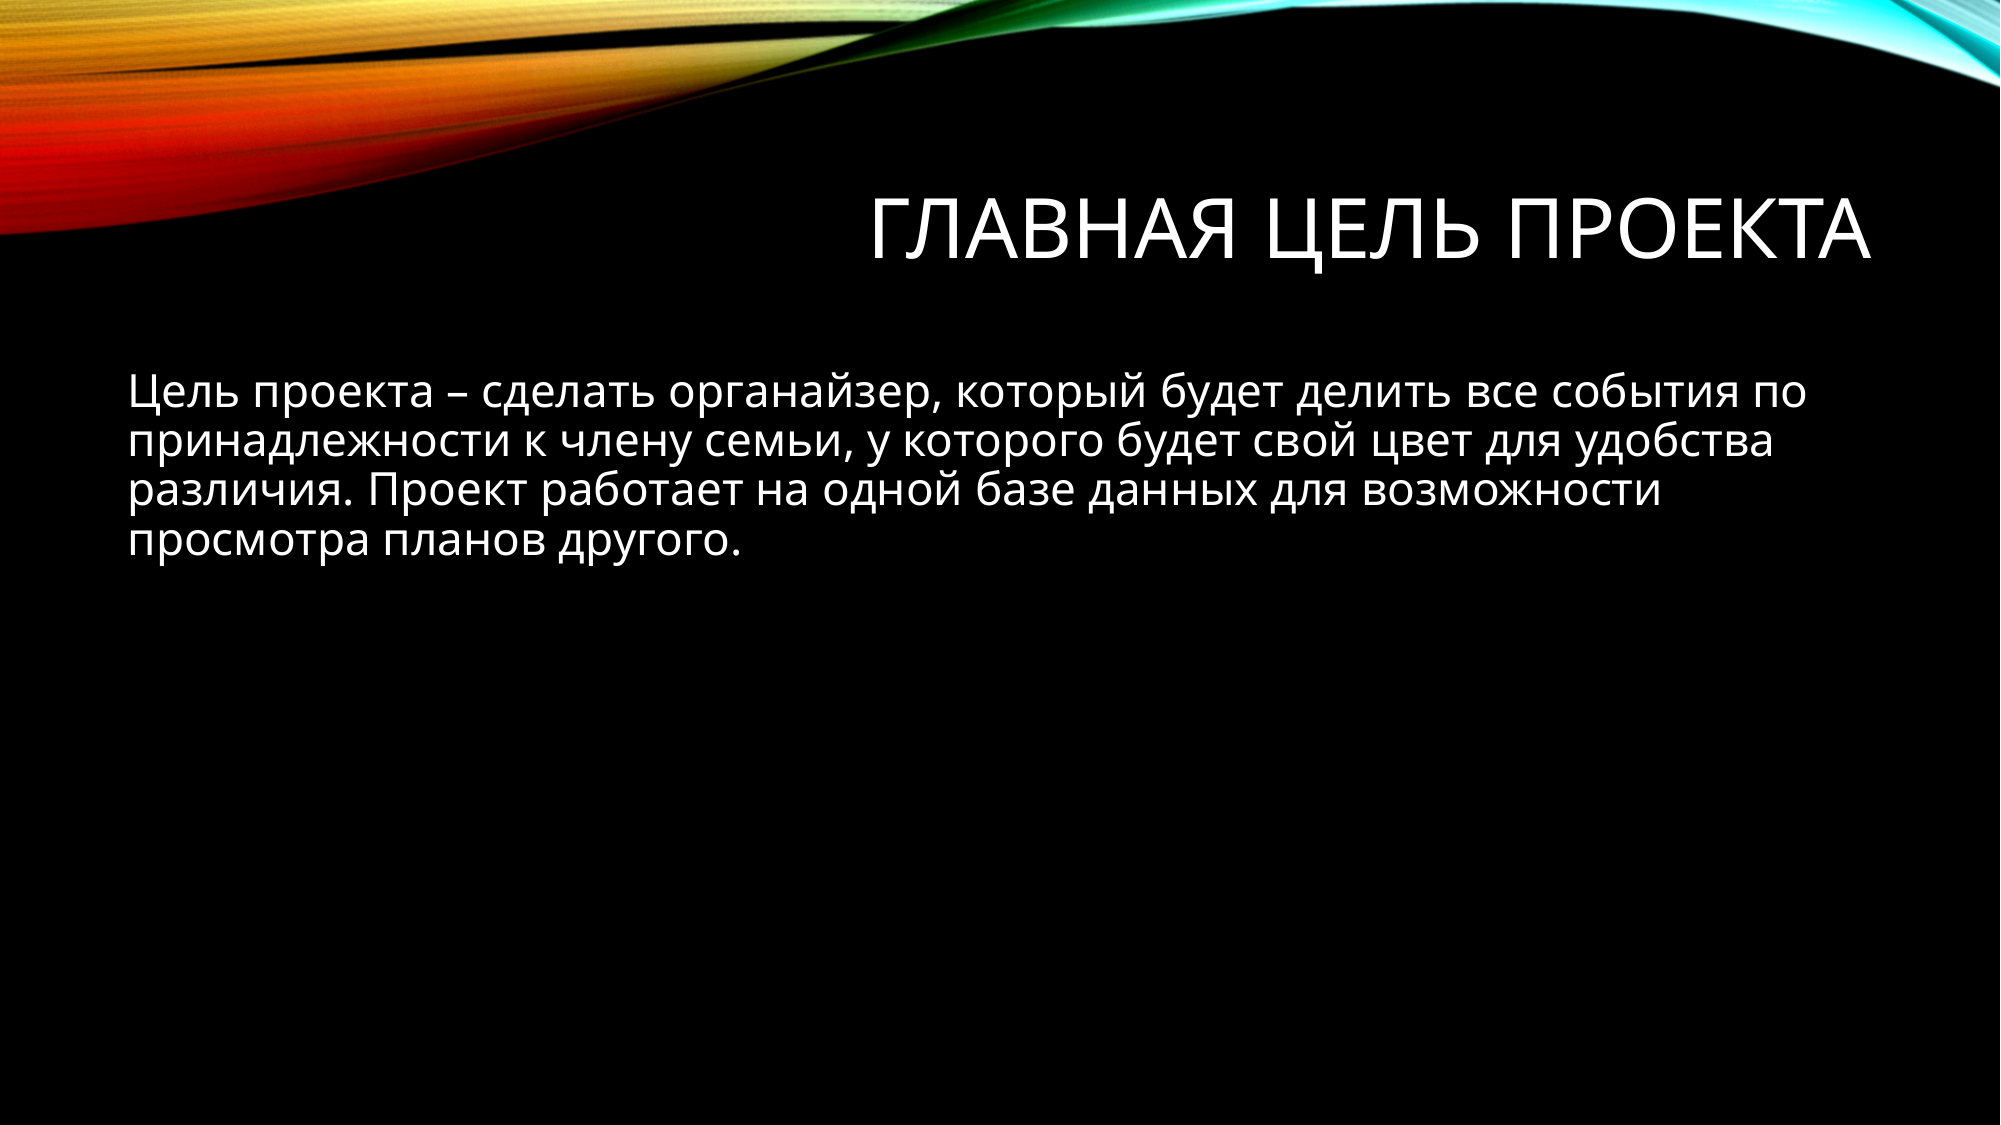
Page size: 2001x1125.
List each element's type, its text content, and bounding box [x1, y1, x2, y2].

title Главная цель проекта [474, 125, 1888, 338]
list Цель проекта – сделать органайзер, который будет делить все события по принадлежности к члену семьи, у которого будет свой цвет для удобства различия. Проект работает на одной базе данных для возможности просмотра планов другого. [112, 360, 1888, 1021]
picture [0, 0, 2000, 237]
